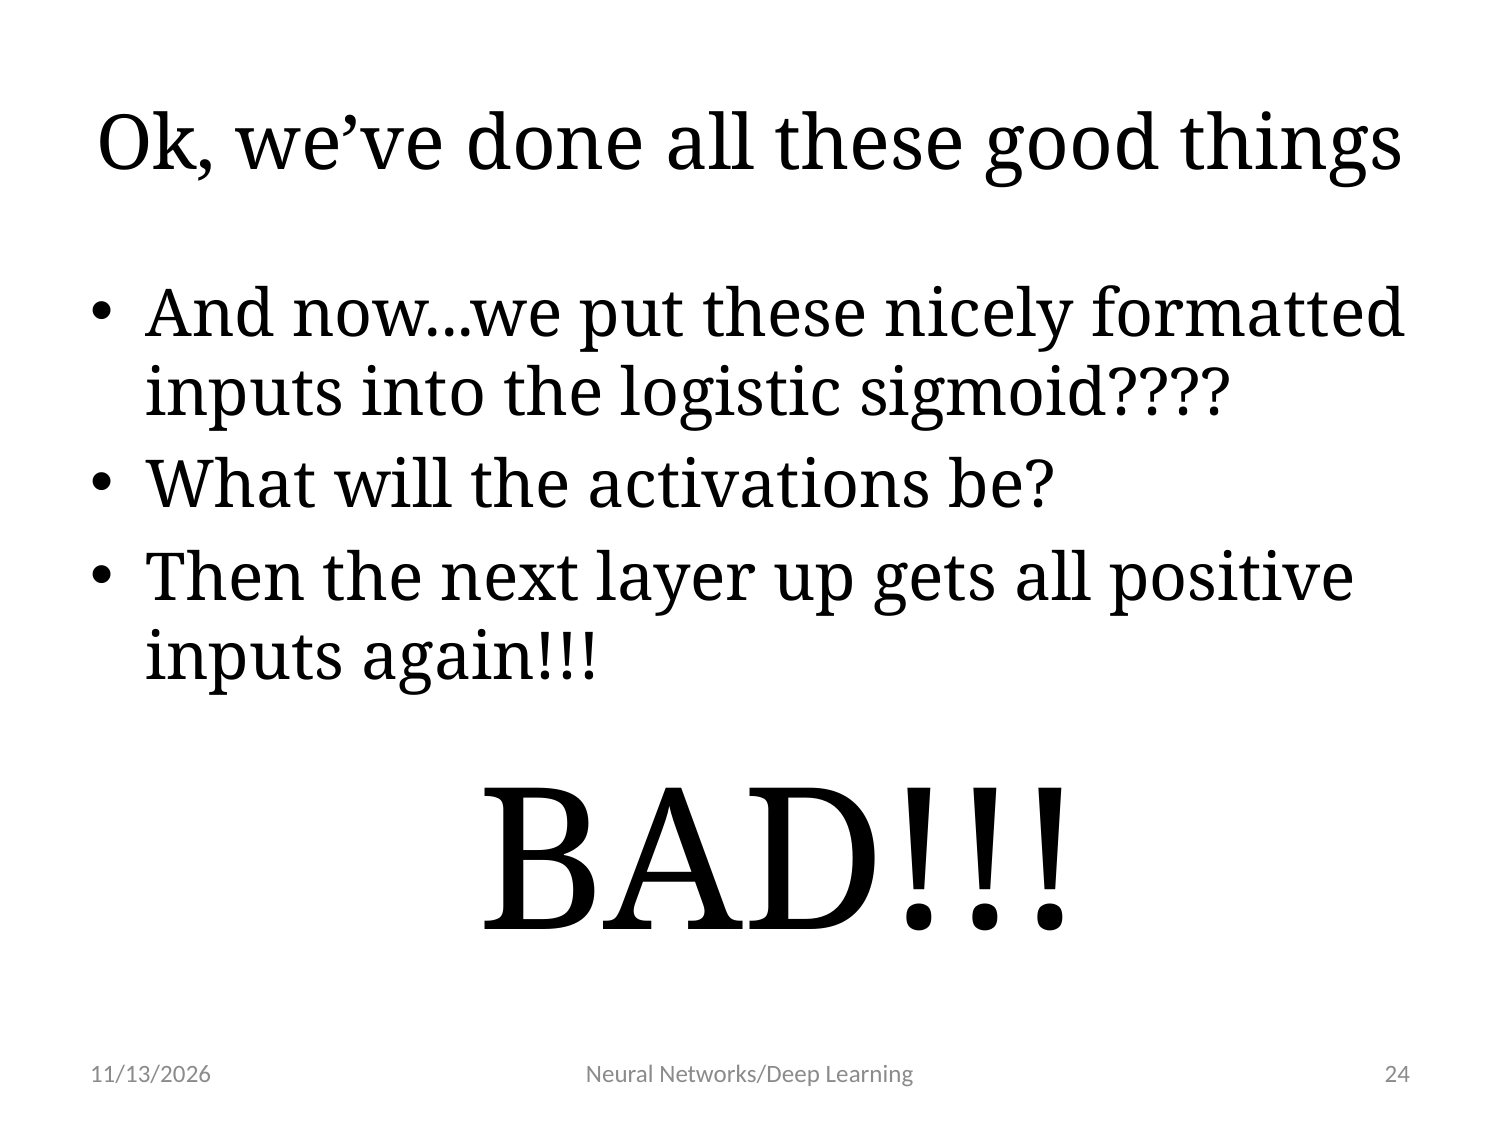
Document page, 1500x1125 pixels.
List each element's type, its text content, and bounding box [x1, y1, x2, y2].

footer Neural Networks/Deep Learning [512, 1042, 988, 1103]
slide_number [75, 1042, 425, 1103]
list And now...we put these nicely formatted inputs into the logistic sigmoid???? What will the activations be? Then the next layer up gets all positive inputs again!!! BAD!!! [75, 262, 1425, 1005]
title Ok, we’ve done all these good things [75, 45, 1425, 233]
slide_number 24 [1074, 1042, 1425, 1103]
